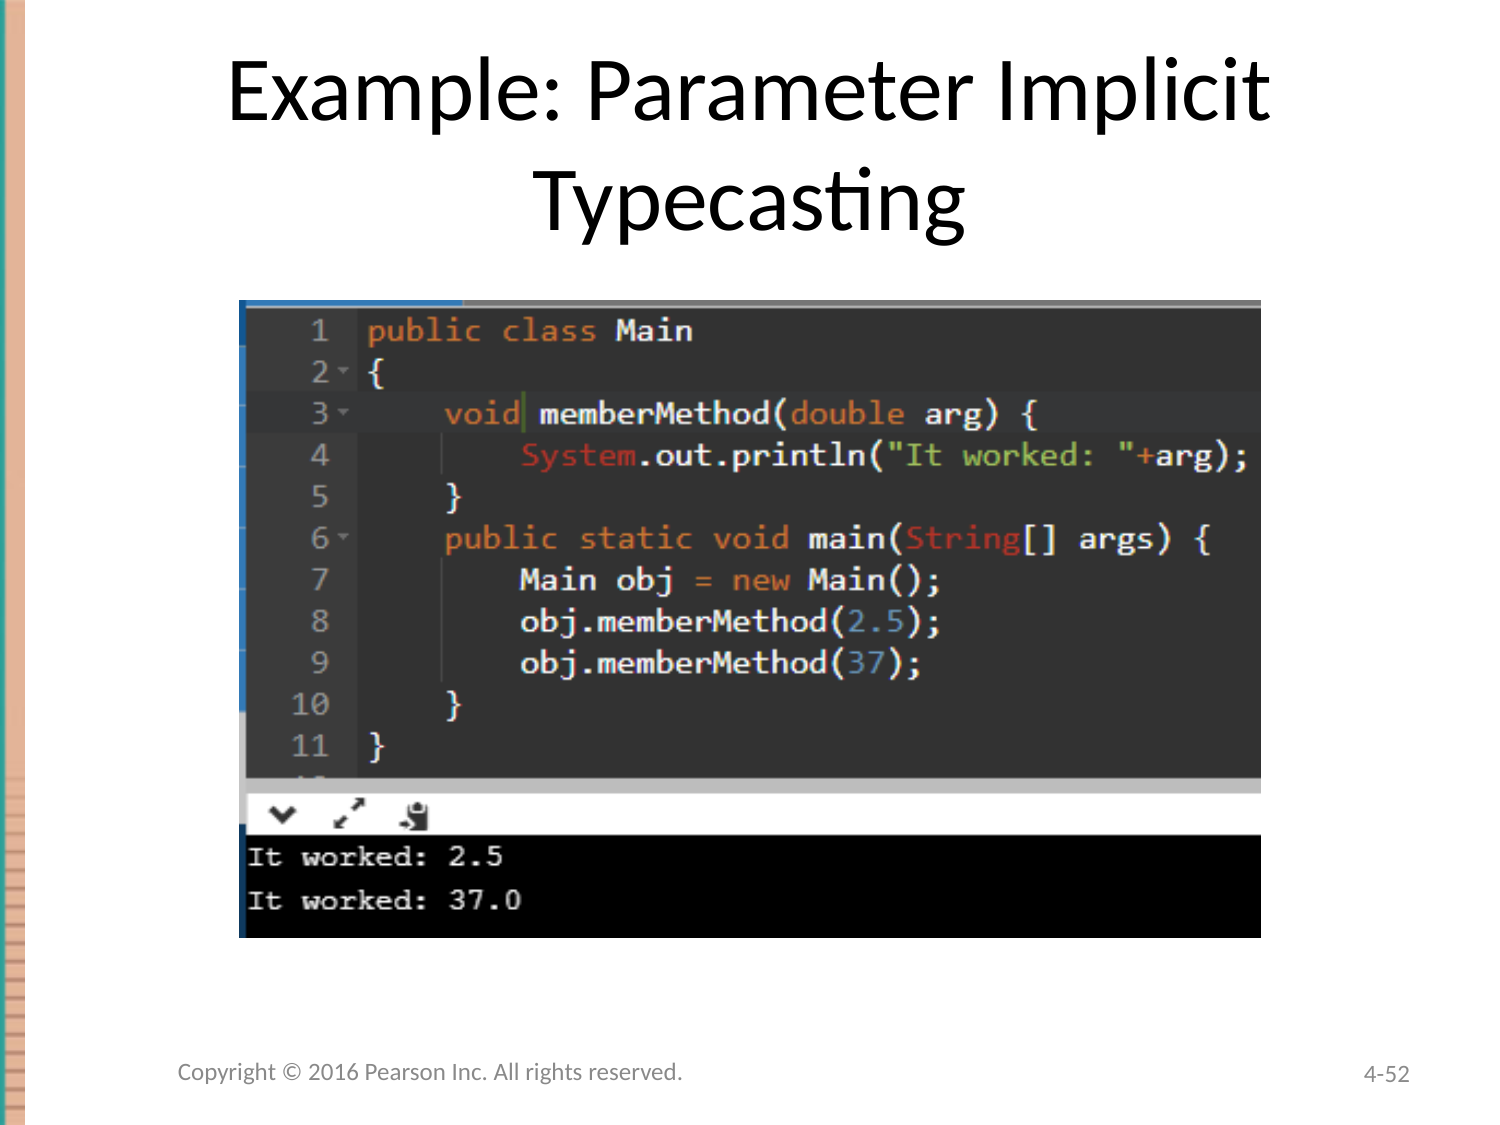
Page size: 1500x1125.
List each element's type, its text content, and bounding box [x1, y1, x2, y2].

picture [0, 0, 25, 1125]
title Example: Parameter Implicit Typecasting [75, 45, 1425, 233]
slide_number 4-52 [1074, 1042, 1425, 1103]
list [238, 300, 1262, 938]
footer Copyright © 2016 Pearson Inc. All rights reserved. [75, 1040, 788, 1100]
